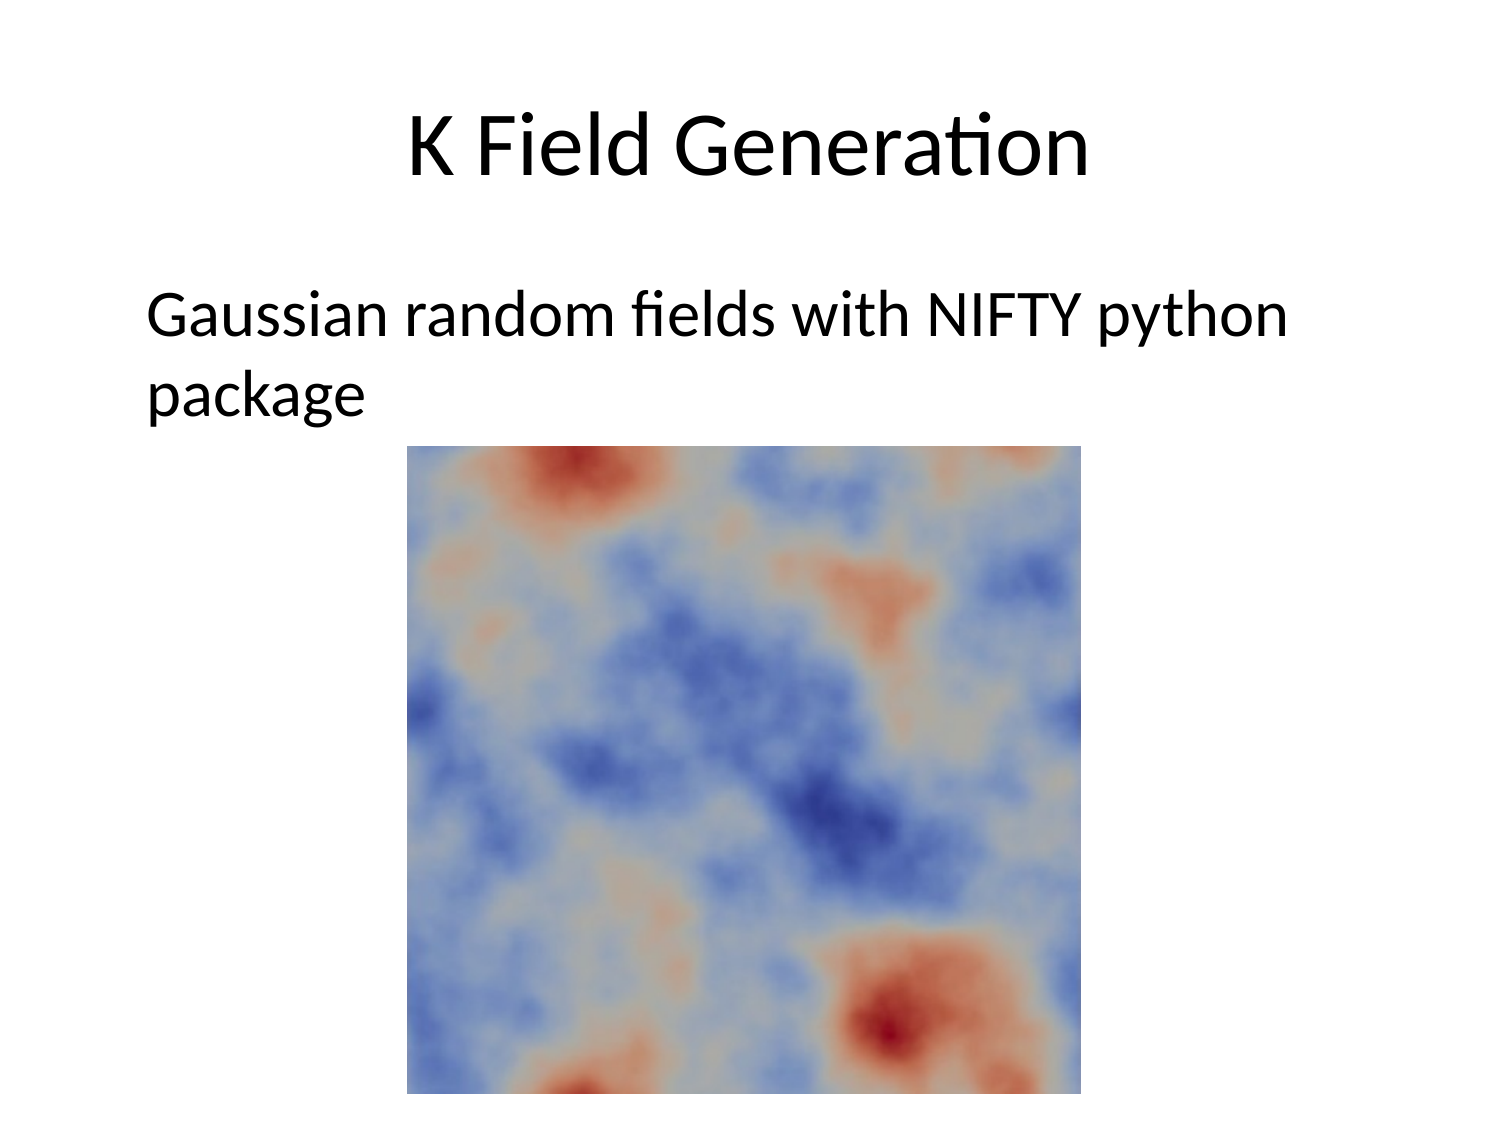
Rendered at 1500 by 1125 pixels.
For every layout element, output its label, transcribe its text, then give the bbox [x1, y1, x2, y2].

list Gaussian random fields with NIFTY python package [75, 262, 1425, 1005]
title K Field Generation [75, 45, 1425, 233]
picture [407, 446, 1081, 1095]
